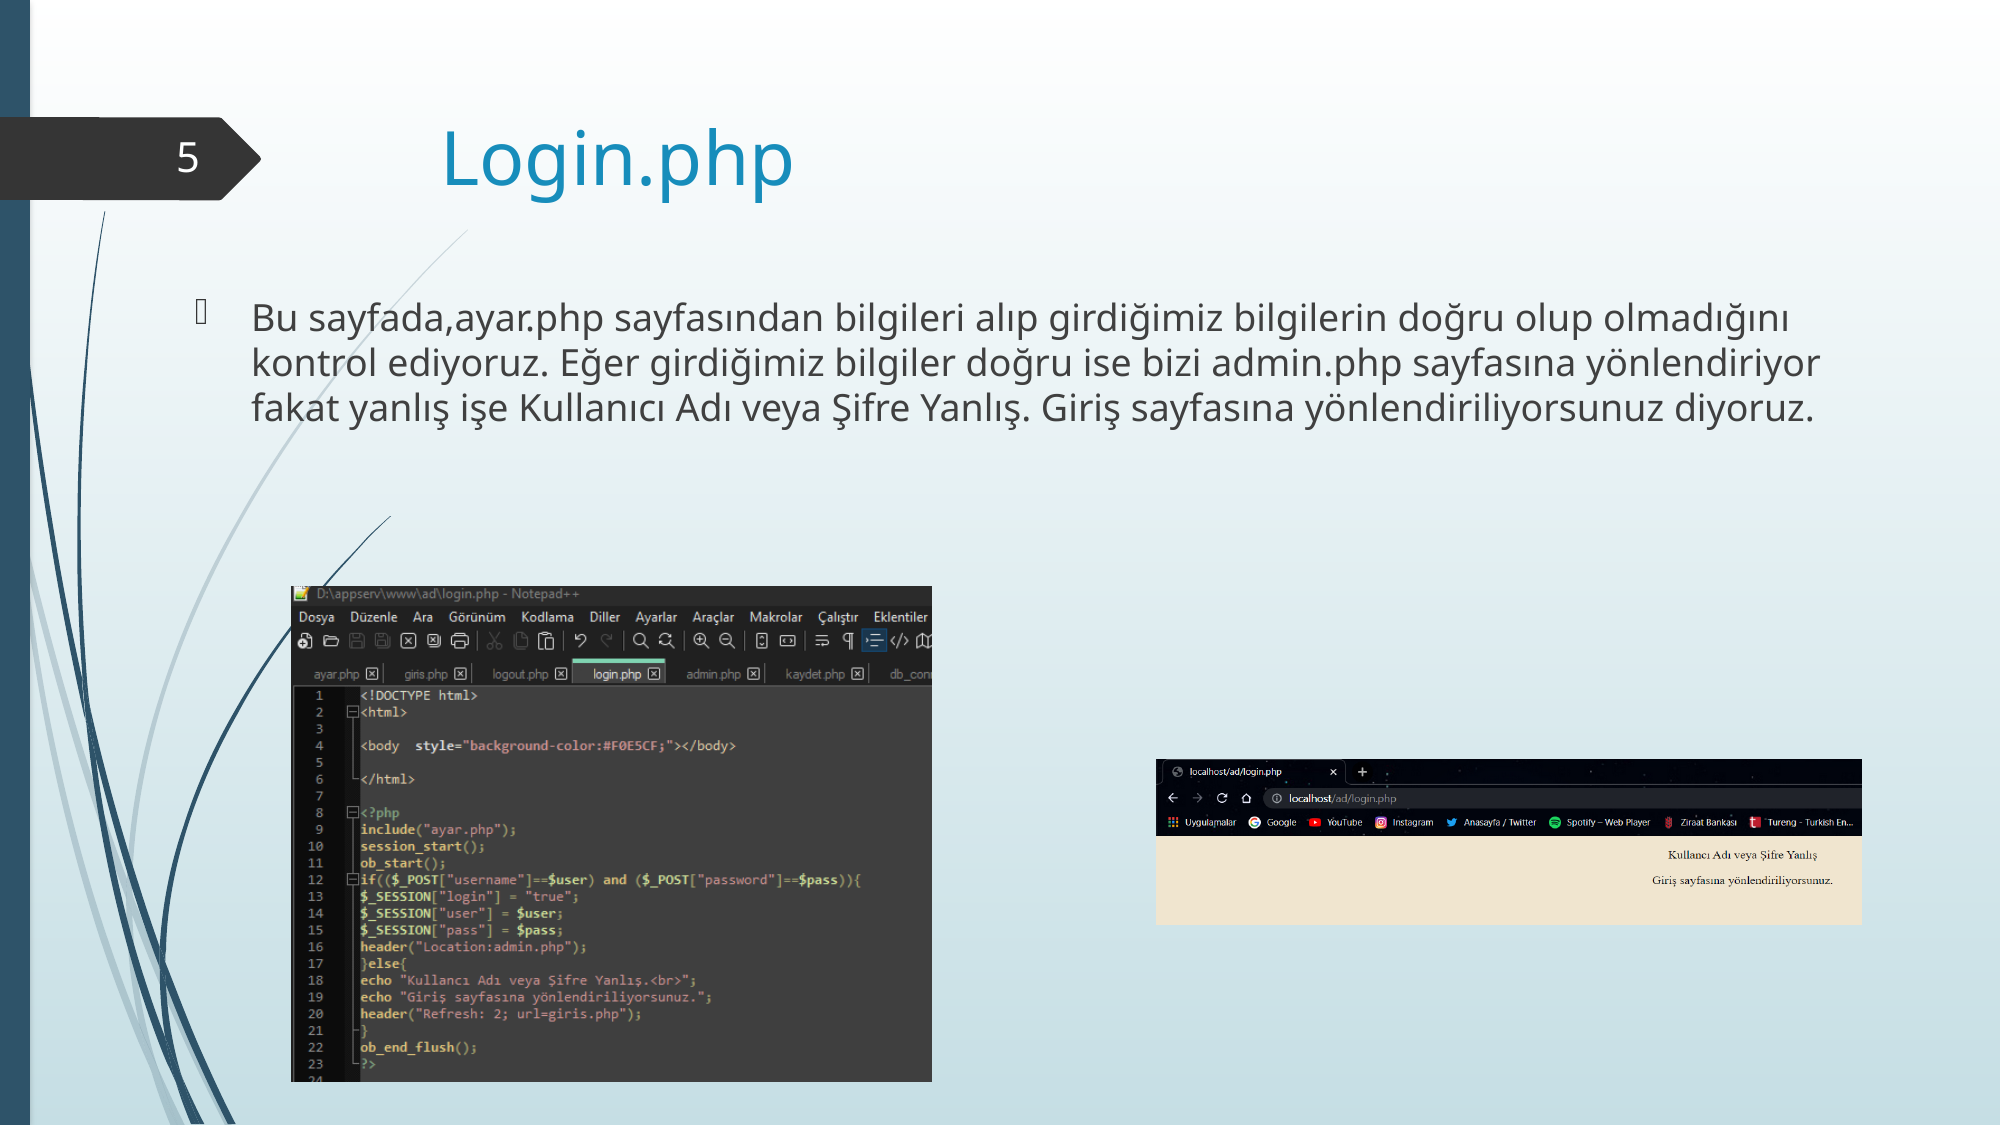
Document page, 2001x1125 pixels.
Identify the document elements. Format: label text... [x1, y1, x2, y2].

picture [1155, 758, 1862, 925]
title Login.php [425, 102, 1888, 286]
picture [290, 585, 932, 1083]
slide_number 5 [87, 129, 216, 190]
list Bu sayfada,ayar.php sayfasından bilgileri alıp girdiğimiz bilgilerin doğru olup olmadığını kontrol ediyoruz. Eğer girdiğimiz bilgiler doğru ise bizi admin.php sayfasına yönlendiriyor fakat yanlış işe Kullanıcı Adı veya Şifre Yanlış. Giriş sayfasına yönlendiriliyorsunuz diyoruz. [179, 286, 1888, 691]
